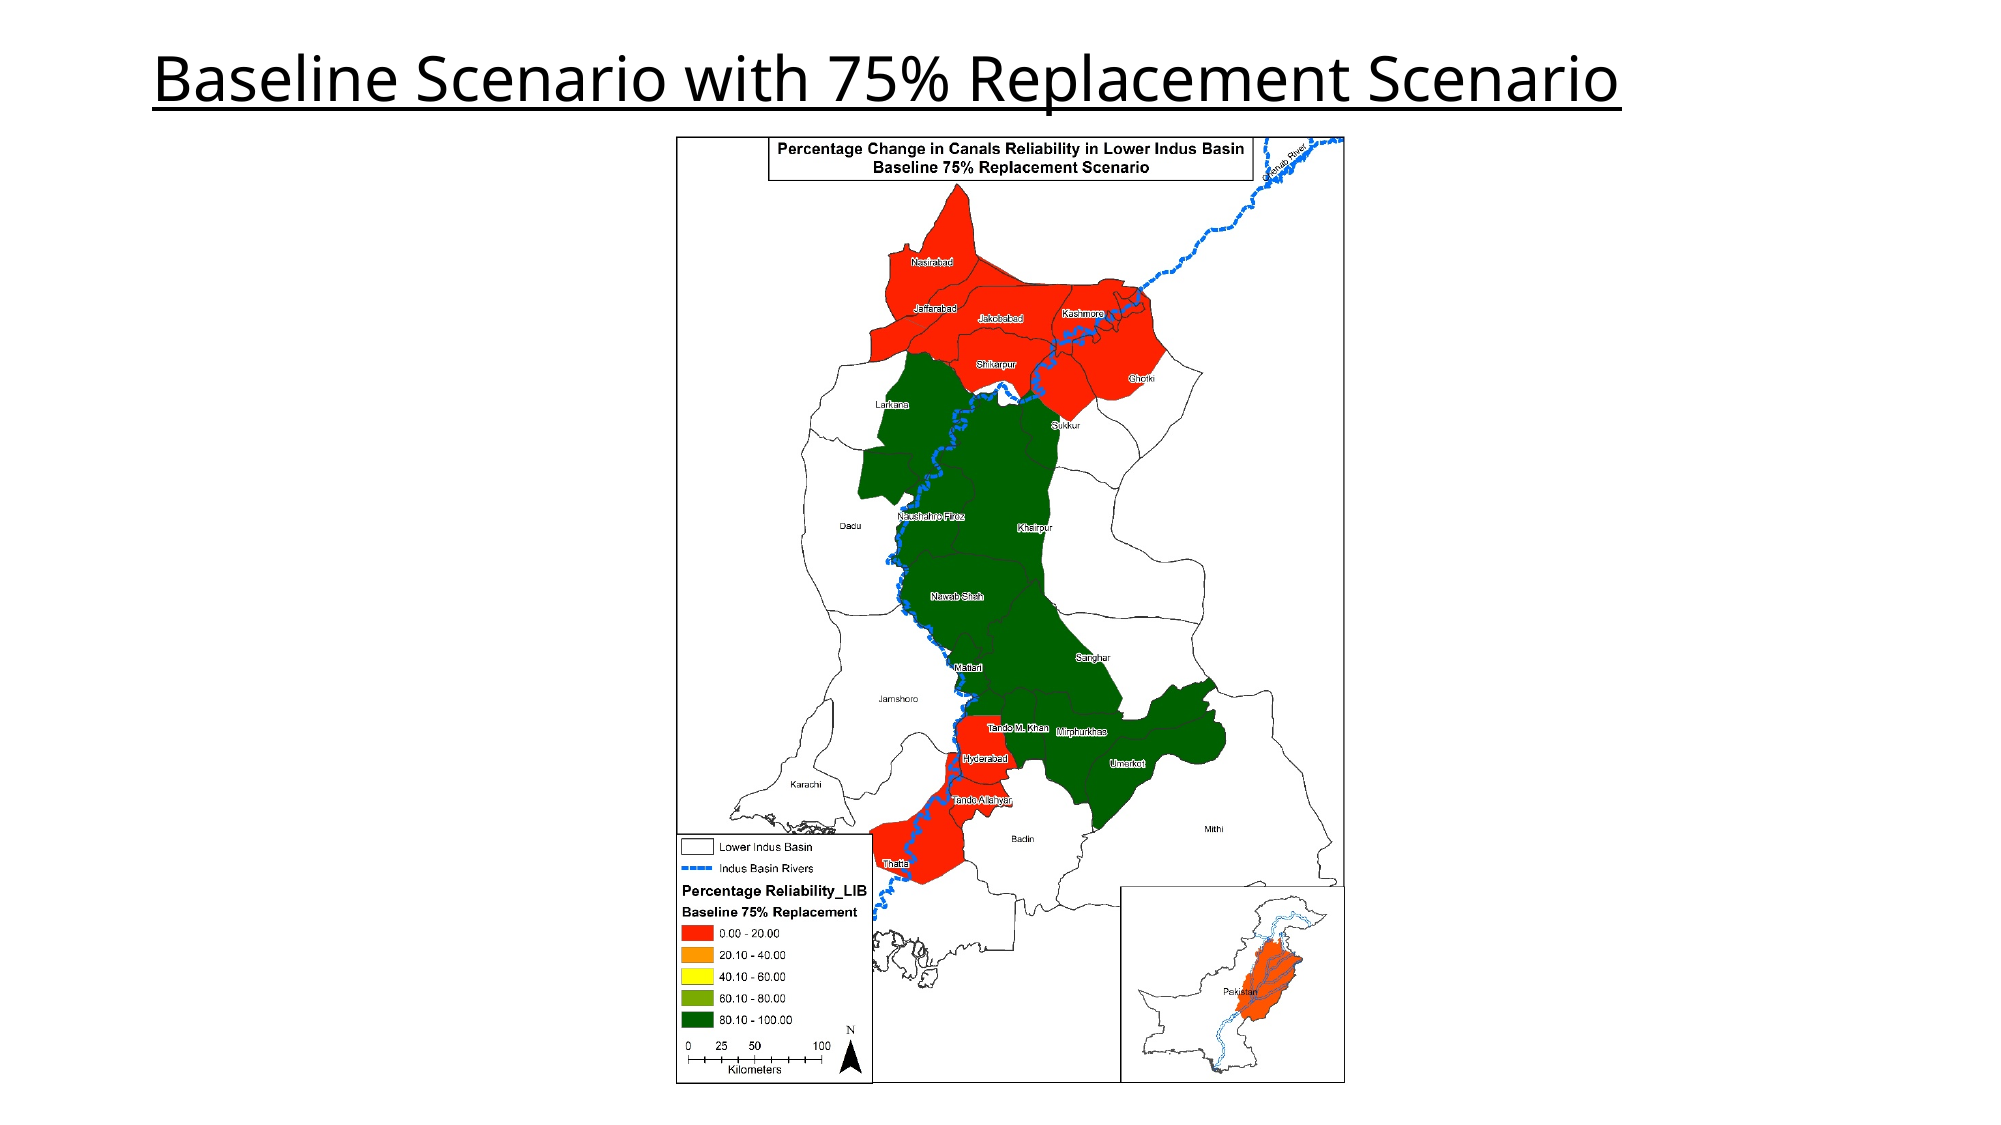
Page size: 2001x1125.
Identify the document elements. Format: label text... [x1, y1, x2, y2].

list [671, 131, 1349, 1089]
title Baseline Scenario with 75% Replacement Scenario [137, 32, 1863, 132]
